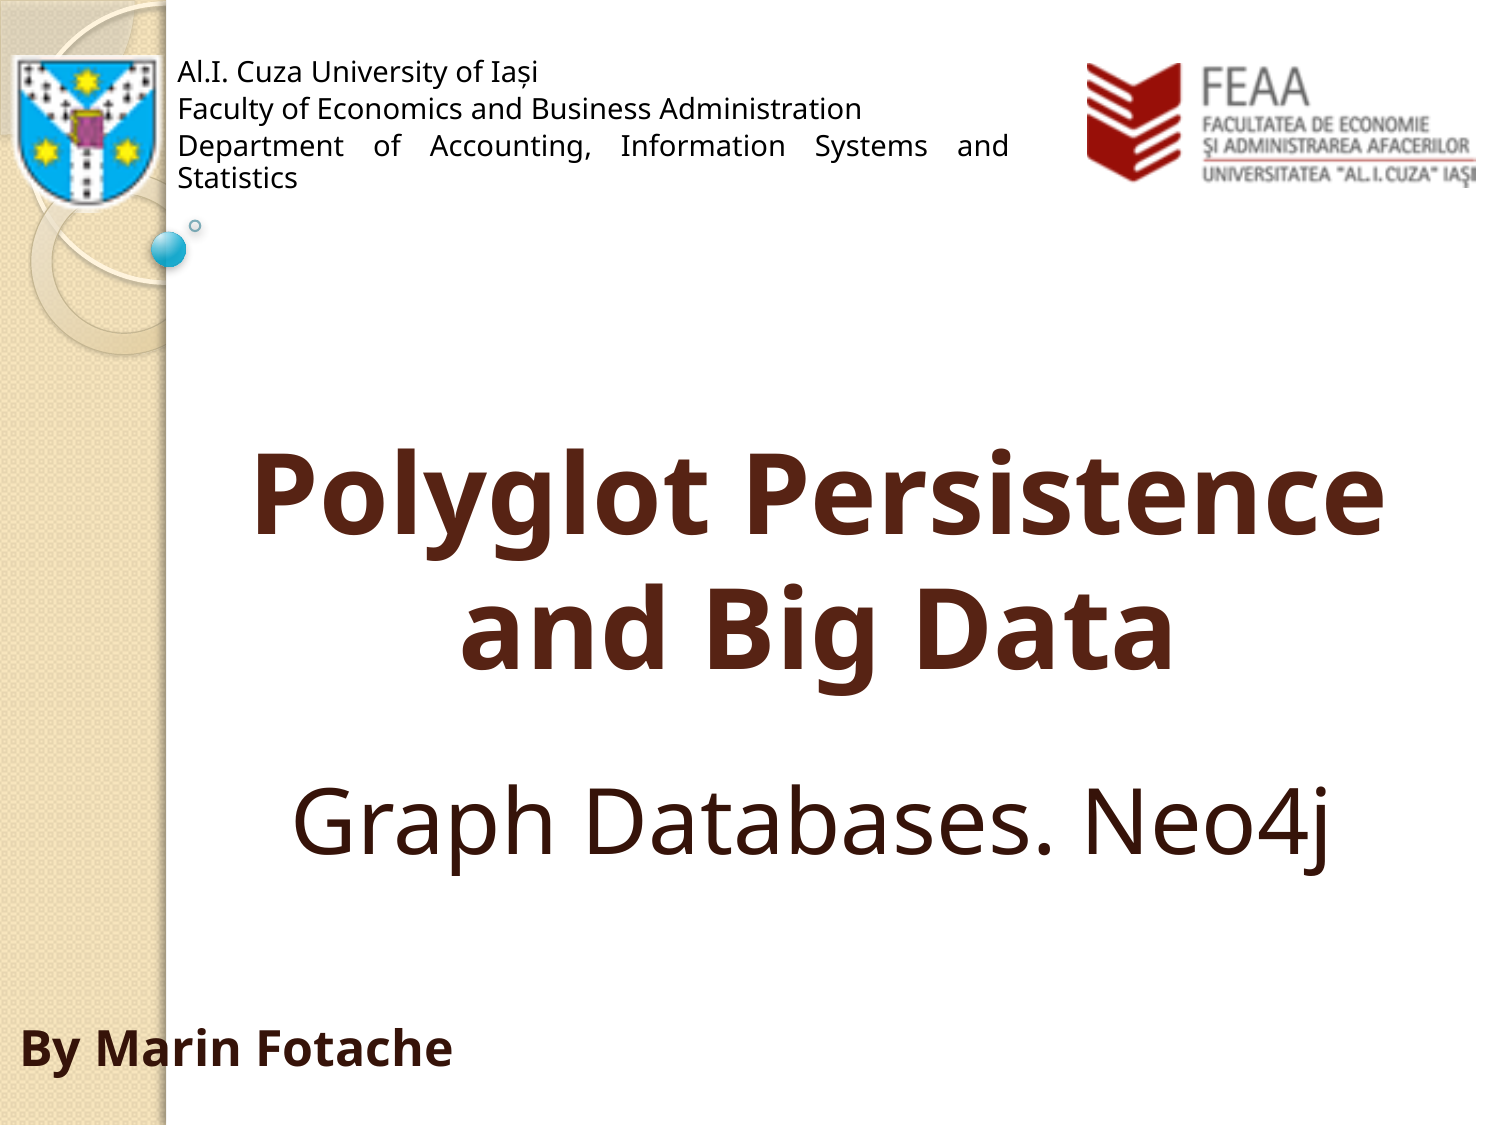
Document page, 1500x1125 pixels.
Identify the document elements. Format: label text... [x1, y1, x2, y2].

text_box Al.I. Cuza University of Iași Faculty of Economics and Business Administration Department of Accounting, Information Systems and Statistics [162, 49, 1025, 203]
picture [1087, 63, 1476, 188]
picture [9, 55, 167, 213]
subtitle Graph Databases. Neo4j [162, 762, 1459, 963]
text_box By Marin Fotache [0, 974, 1084, 1125]
title Polyglot Persistence and Big Data [125, 337, 1500, 700]
